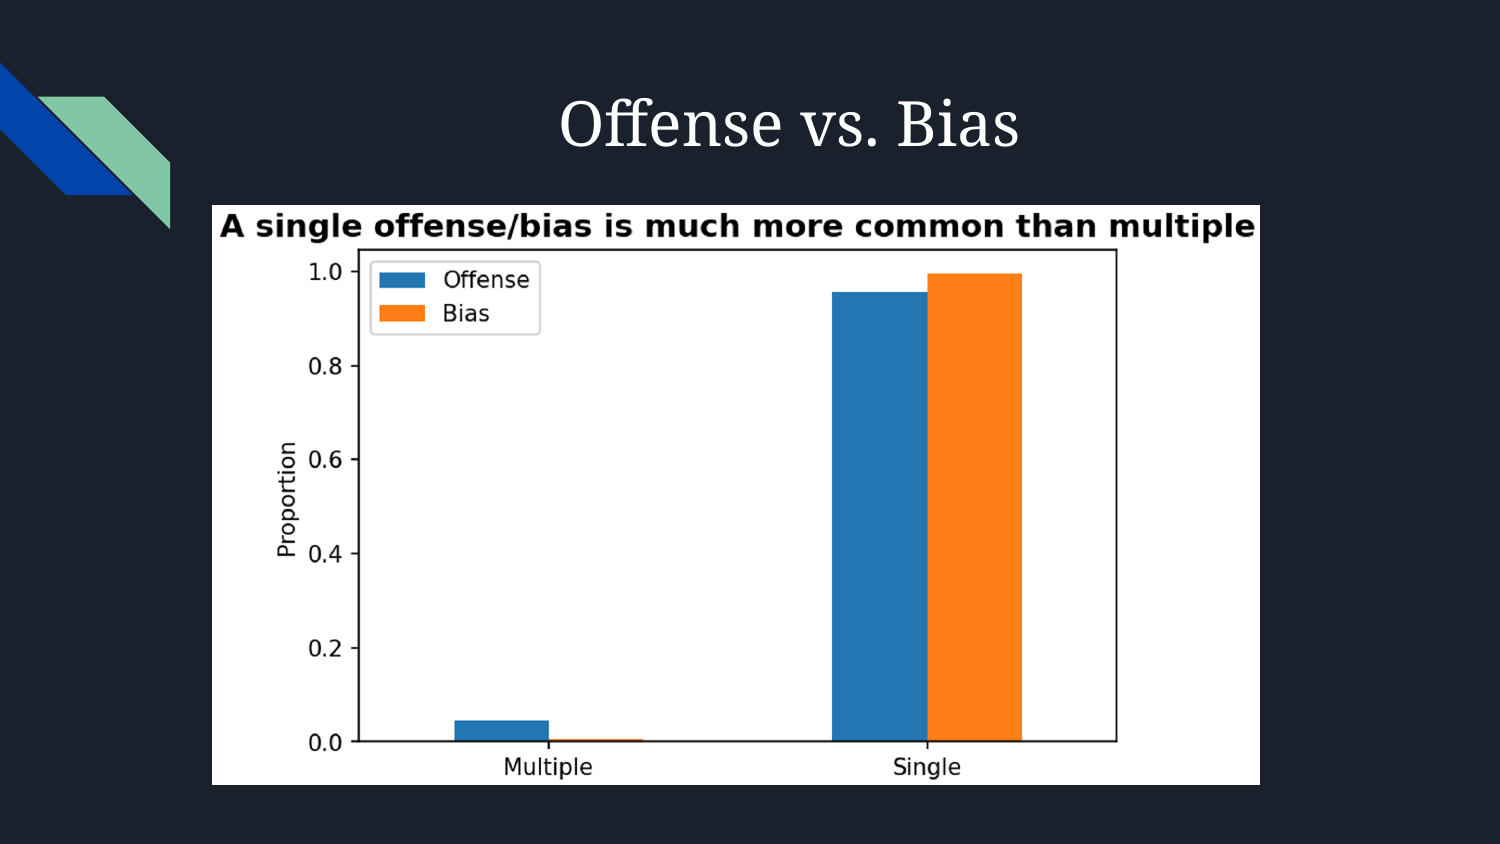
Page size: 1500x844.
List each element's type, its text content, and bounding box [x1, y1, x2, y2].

title Offense vs. Bias [212, 64, 1368, 215]
picture [212, 205, 1260, 786]
